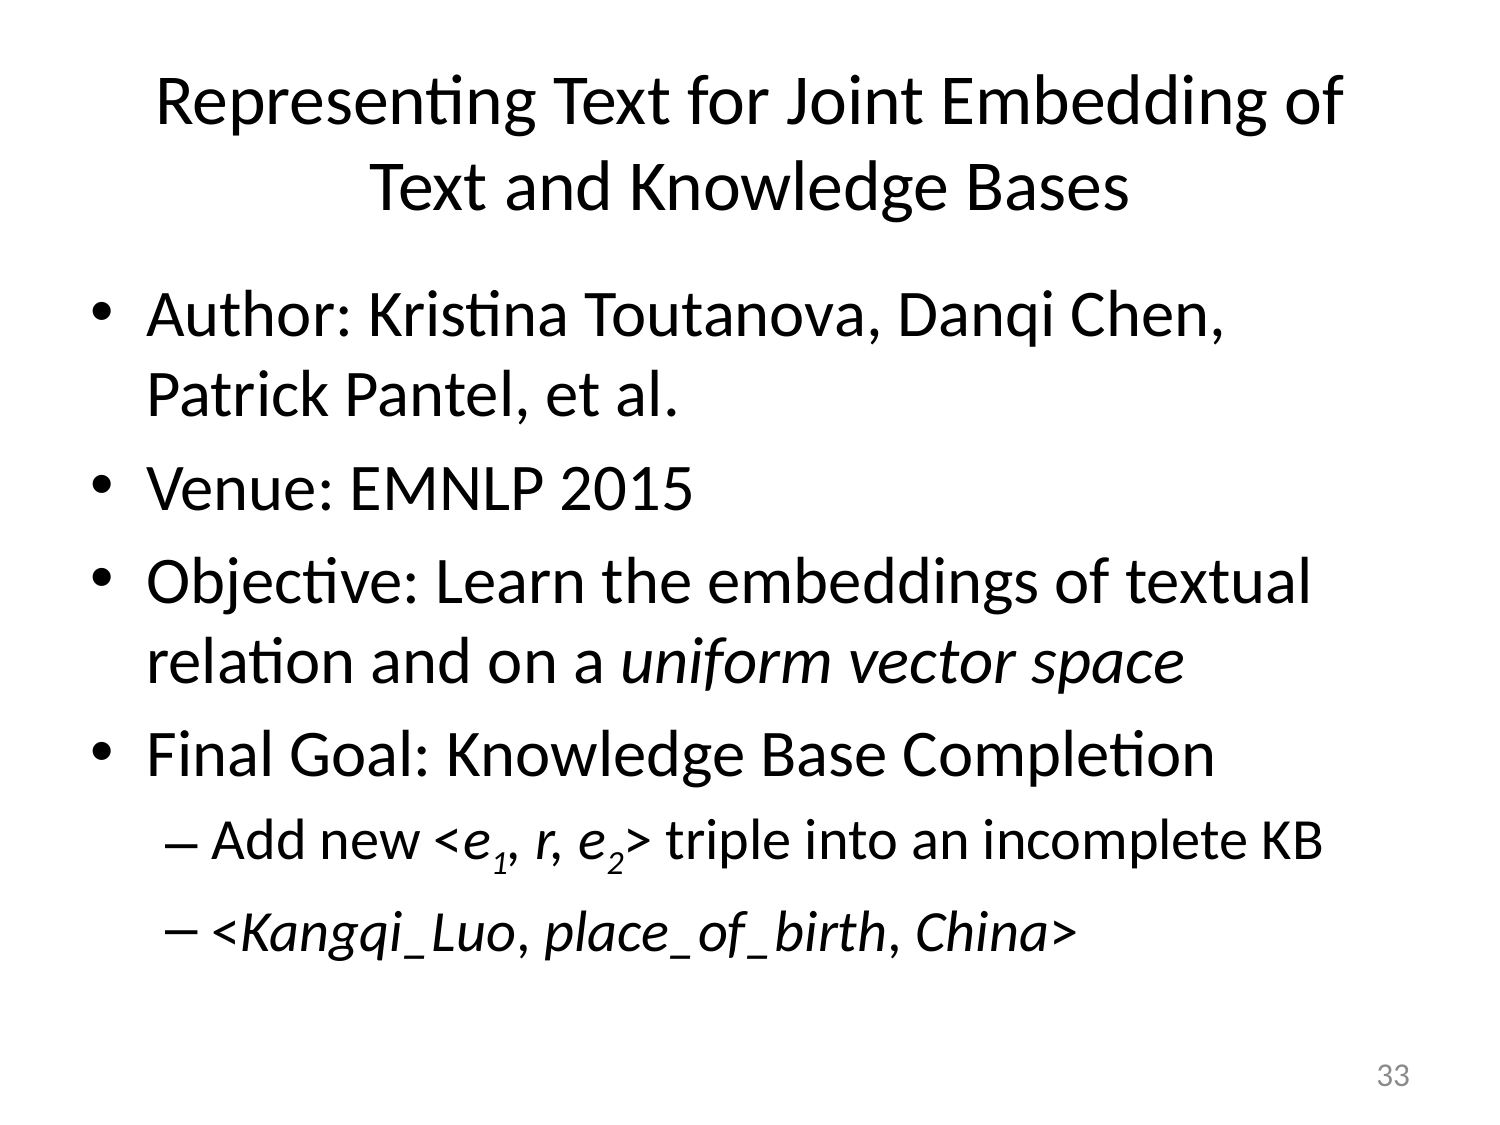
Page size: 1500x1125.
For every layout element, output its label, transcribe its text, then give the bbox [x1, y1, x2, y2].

slide_number 33 [1074, 1042, 1425, 1103]
list Author: Kristina Toutanova, Danqi Chen, Patrick Pantel, et al. Venue: EMNLP 2015 Objective: Learn the embeddings of textual relation and on a uniform vector space Final Goal: Knowledge Base Completion Add new <e1, r, e2> triple into an incomplete KB <Kangqi_Luo, place_of_birth, China> [75, 262, 1425, 1005]
title Representing Text for Joint Embedding of Text and Knowledge Bases [75, 45, 1425, 233]
